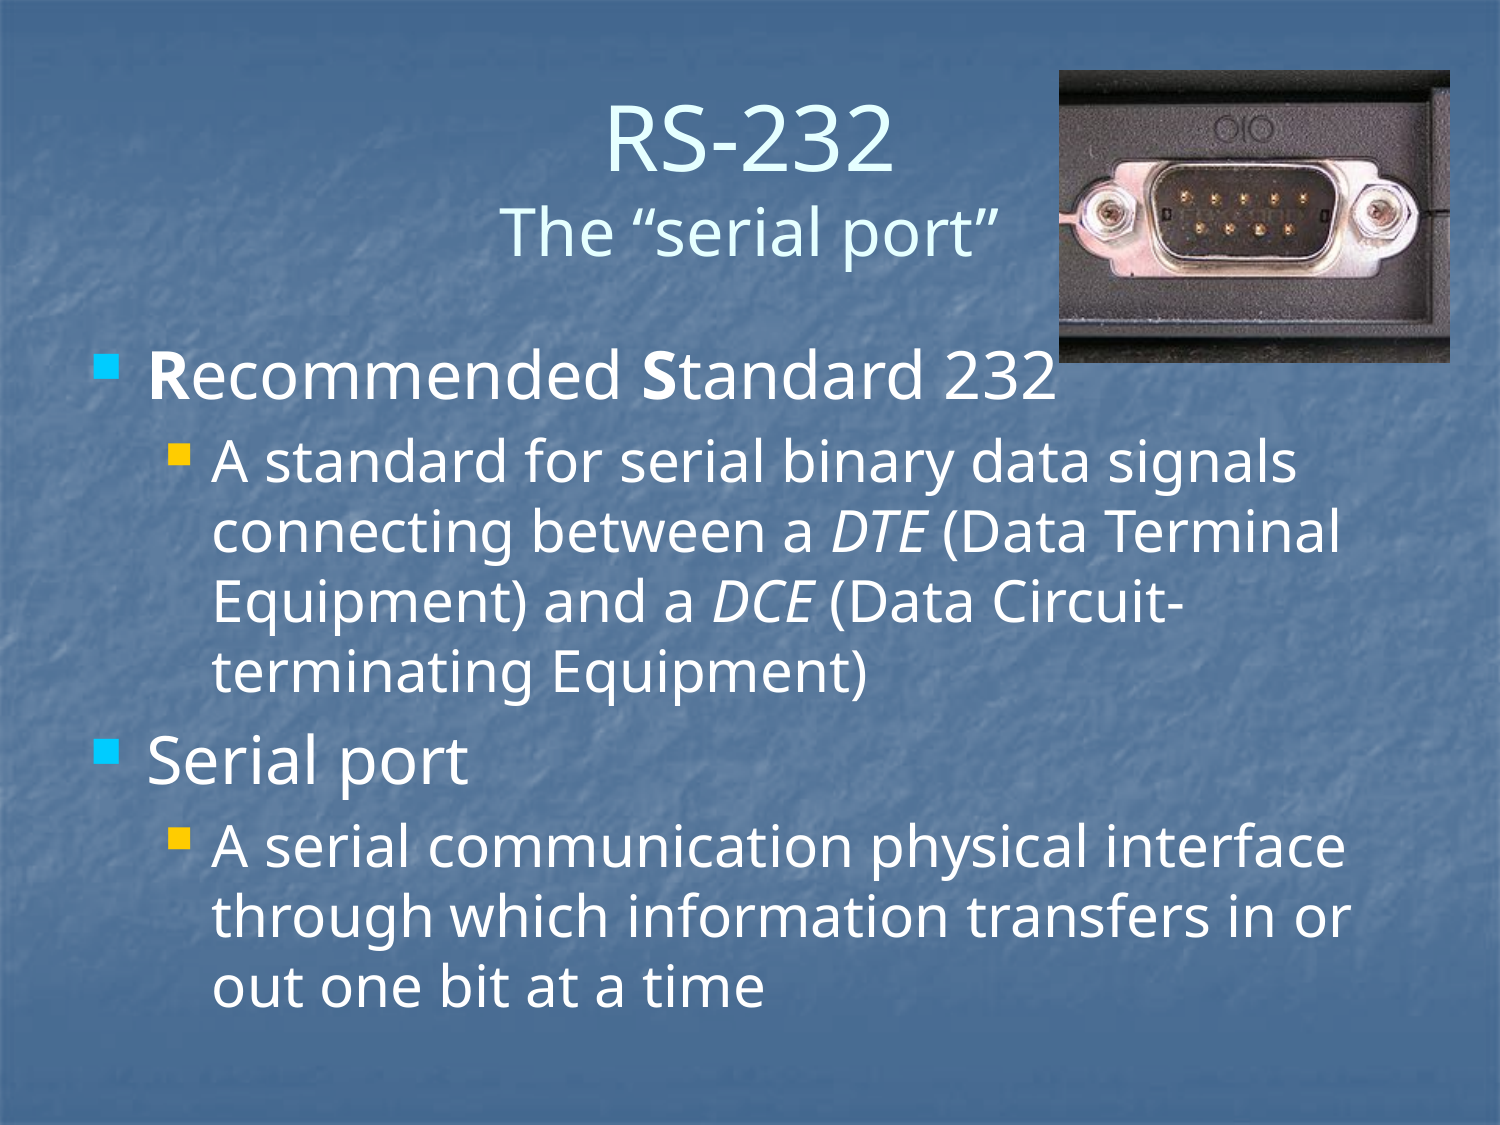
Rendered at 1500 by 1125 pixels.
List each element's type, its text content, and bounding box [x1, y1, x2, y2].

title RS-232 The “serial port” [74, 62, 1426, 288]
picture [1059, 70, 1451, 363]
list Recommended Standard 232 A standard for serial binary data signals connecting between a DTE (Data Terminal Equipment) and a DCE (Data Circuit-terminating Equipment) Serial port A serial communication physical interface through which information transfers in or out one bit at a time [74, 324, 1426, 1001]
